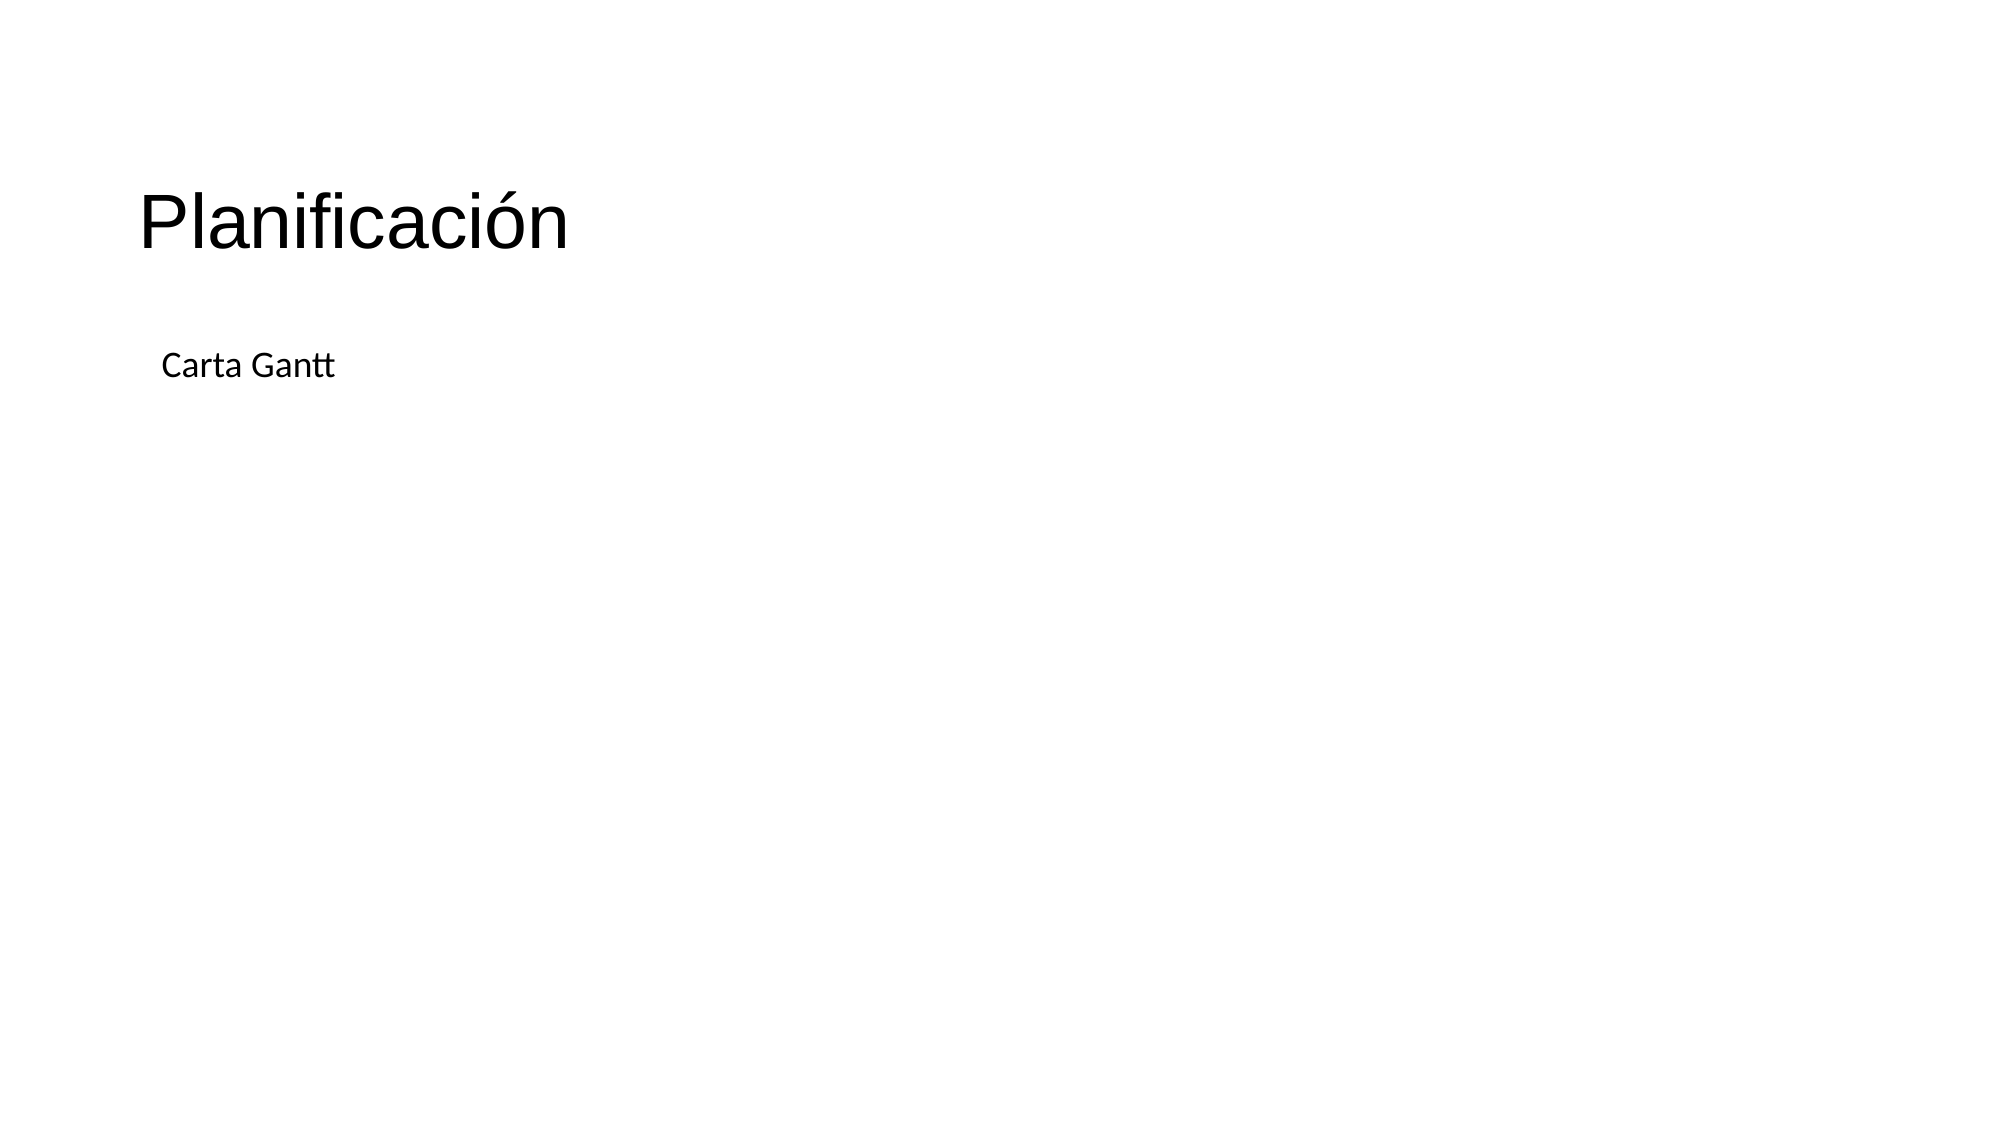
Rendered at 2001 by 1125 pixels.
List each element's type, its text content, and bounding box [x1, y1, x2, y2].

title Planificación [123, 115, 1849, 333]
text_box Carta Gantt [146, 332, 354, 394]
